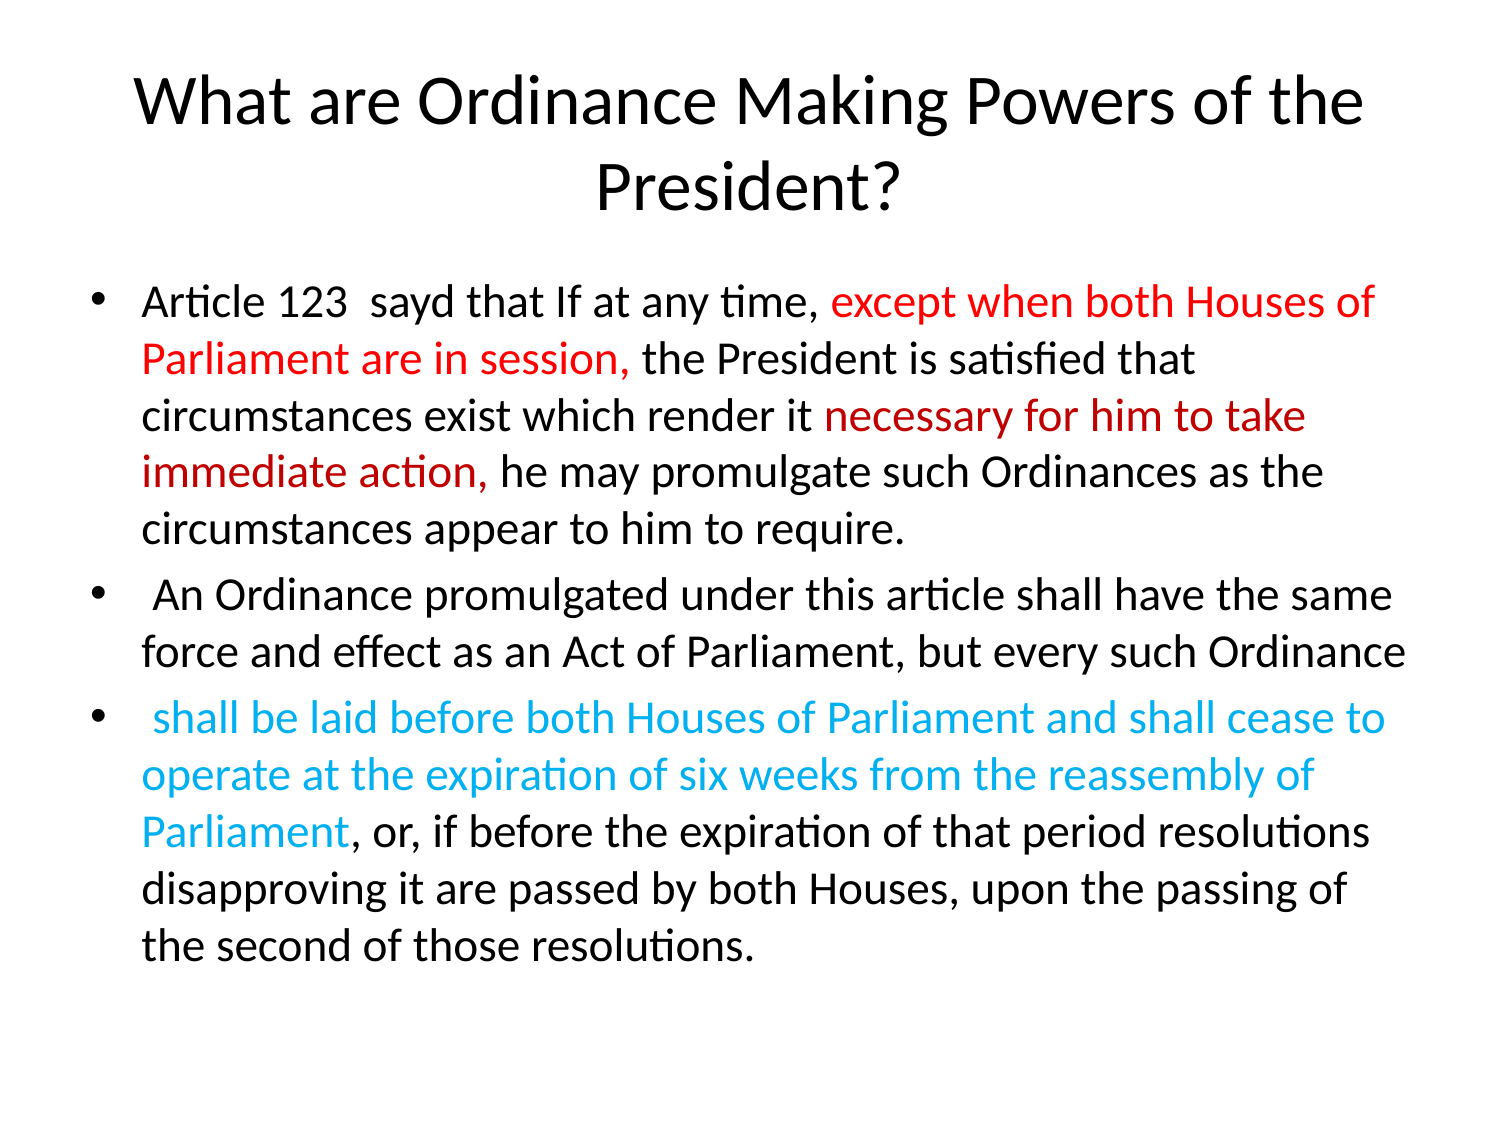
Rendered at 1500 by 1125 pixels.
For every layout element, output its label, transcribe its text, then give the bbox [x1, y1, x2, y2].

title What are Ordinance Making Powers of the President? [75, 45, 1425, 233]
list Article 123 sayd that If at any time, except when both Houses of Parliament are in session, the President is satisfied that circumstances exist which render it necessary for him to take immediate action, he may promulgate such Ordinances as the circumstances appear to him to require. An Ordinance promulgated under this article shall have the same force and effect as an Act of Parliament, but every such Ordinance shall be laid before both Houses of Parliament and shall cease to operate at the expiration of six weeks from the reassembly of Parliament, or, if before the expiration of that period resolutions disapproving it are passed by both Houses, upon the passing of the second of those resolutions. [75, 262, 1425, 1005]
